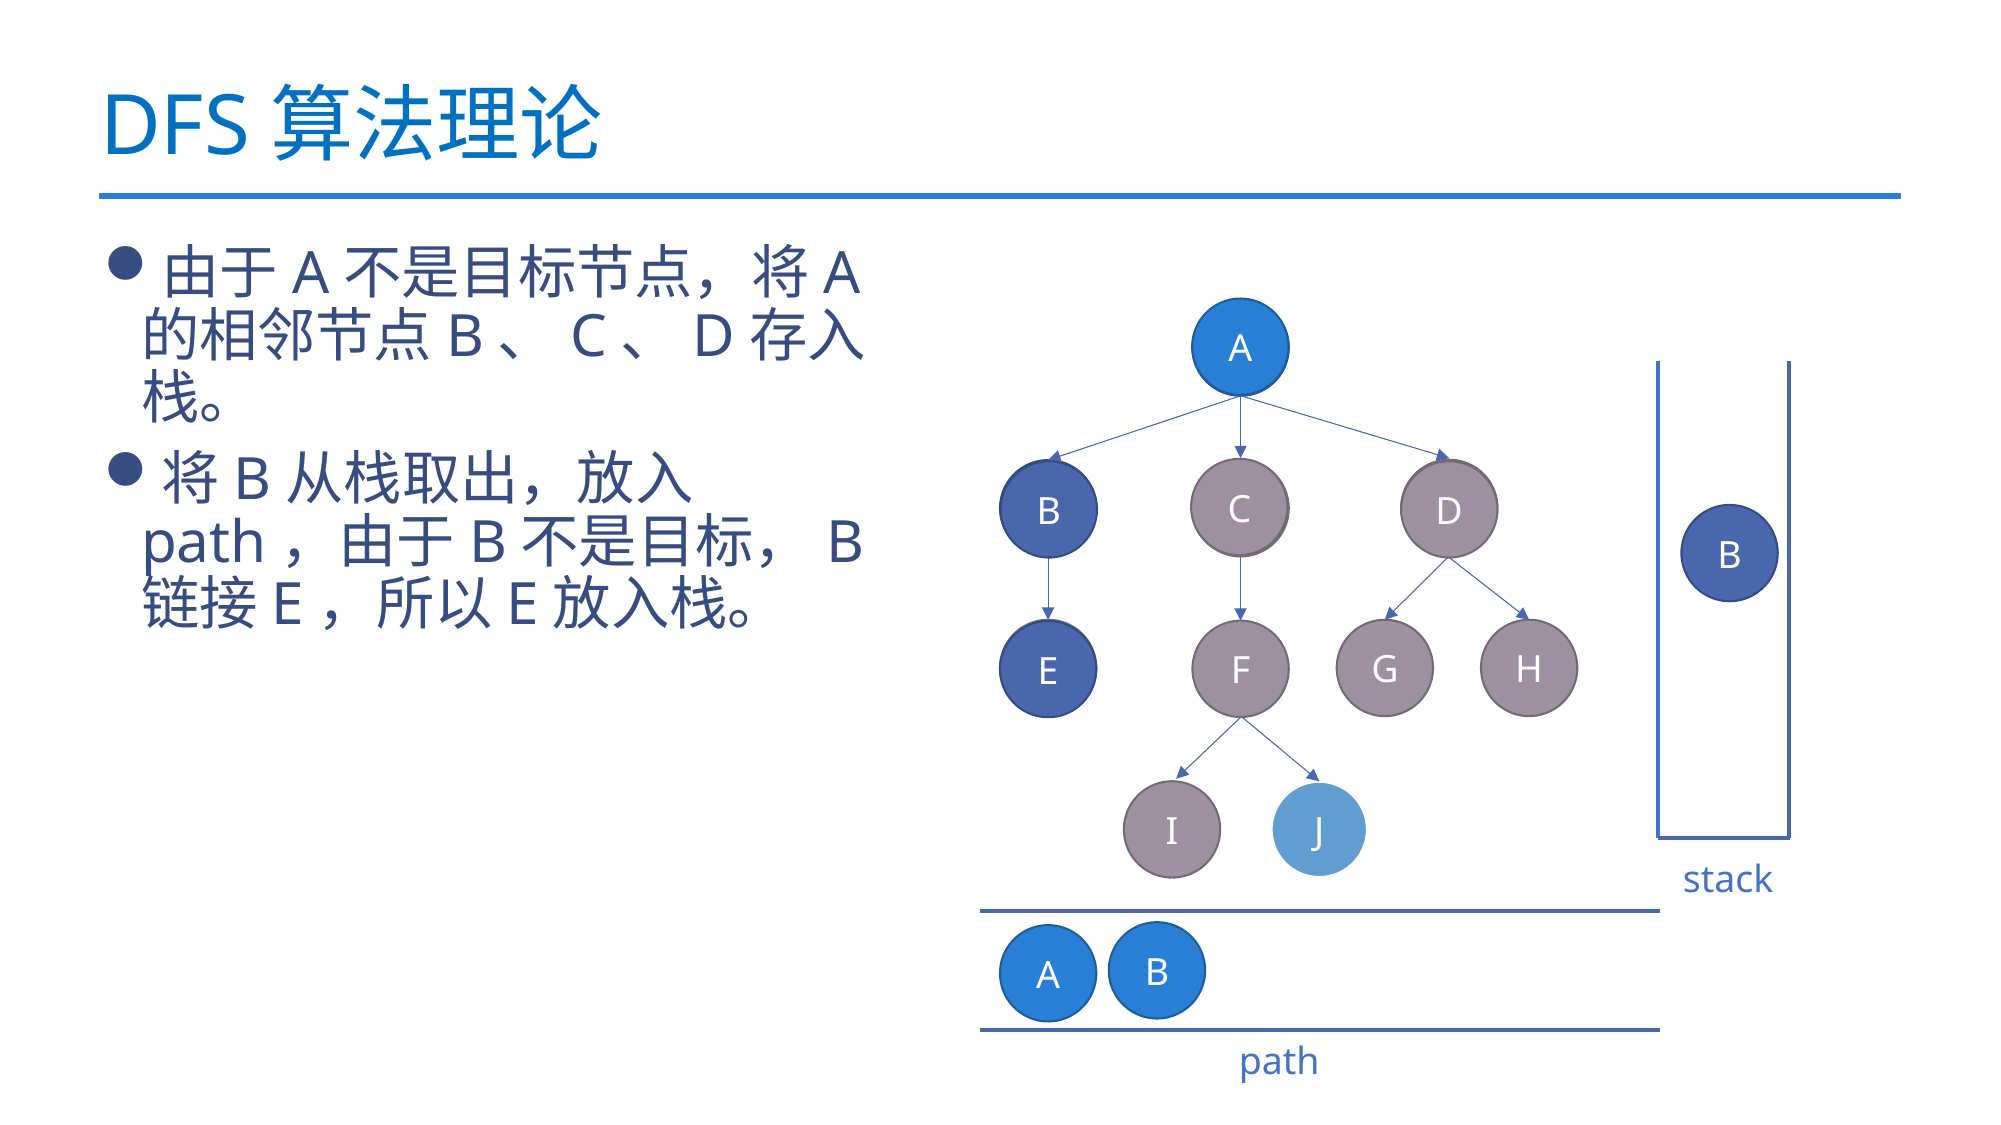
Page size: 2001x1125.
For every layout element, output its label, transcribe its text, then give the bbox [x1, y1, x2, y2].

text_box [1242, 717, 1320, 782]
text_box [1048, 395, 1241, 461]
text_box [1384, 555, 1450, 620]
text_box B [1680, 503, 1779, 603]
text_box C [1190, 459, 1289, 557]
text_box A [998, 924, 1098, 1023]
text_box B [1107, 921, 1207, 1020]
text_box E [998, 619, 1098, 719]
text_box D [1400, 460, 1499, 557]
text_box G [1335, 618, 1435, 718]
text_box H [1479, 618, 1579, 718]
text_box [1449, 557, 1530, 620]
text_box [1240, 395, 1450, 459]
text_box J [1269, 779, 1369, 880]
text_box path [1224, 1031, 1658, 1090]
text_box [1176, 717, 1241, 779]
text_box B [999, 460, 1099, 559]
list 由于A不是目标节点，将A的相邻节点B、C、D存入栈。 将B从栈取出，放入path，由于B不是目标，B链接E，所以E放入栈。 [88, 235, 892, 929]
title DFS算法理论 [85, 73, 1383, 179]
text_box A [1191, 297, 1290, 395]
text_box I [1122, 780, 1222, 879]
text_box F [1191, 619, 1290, 719]
text_box stack [1668, 847, 1791, 908]
